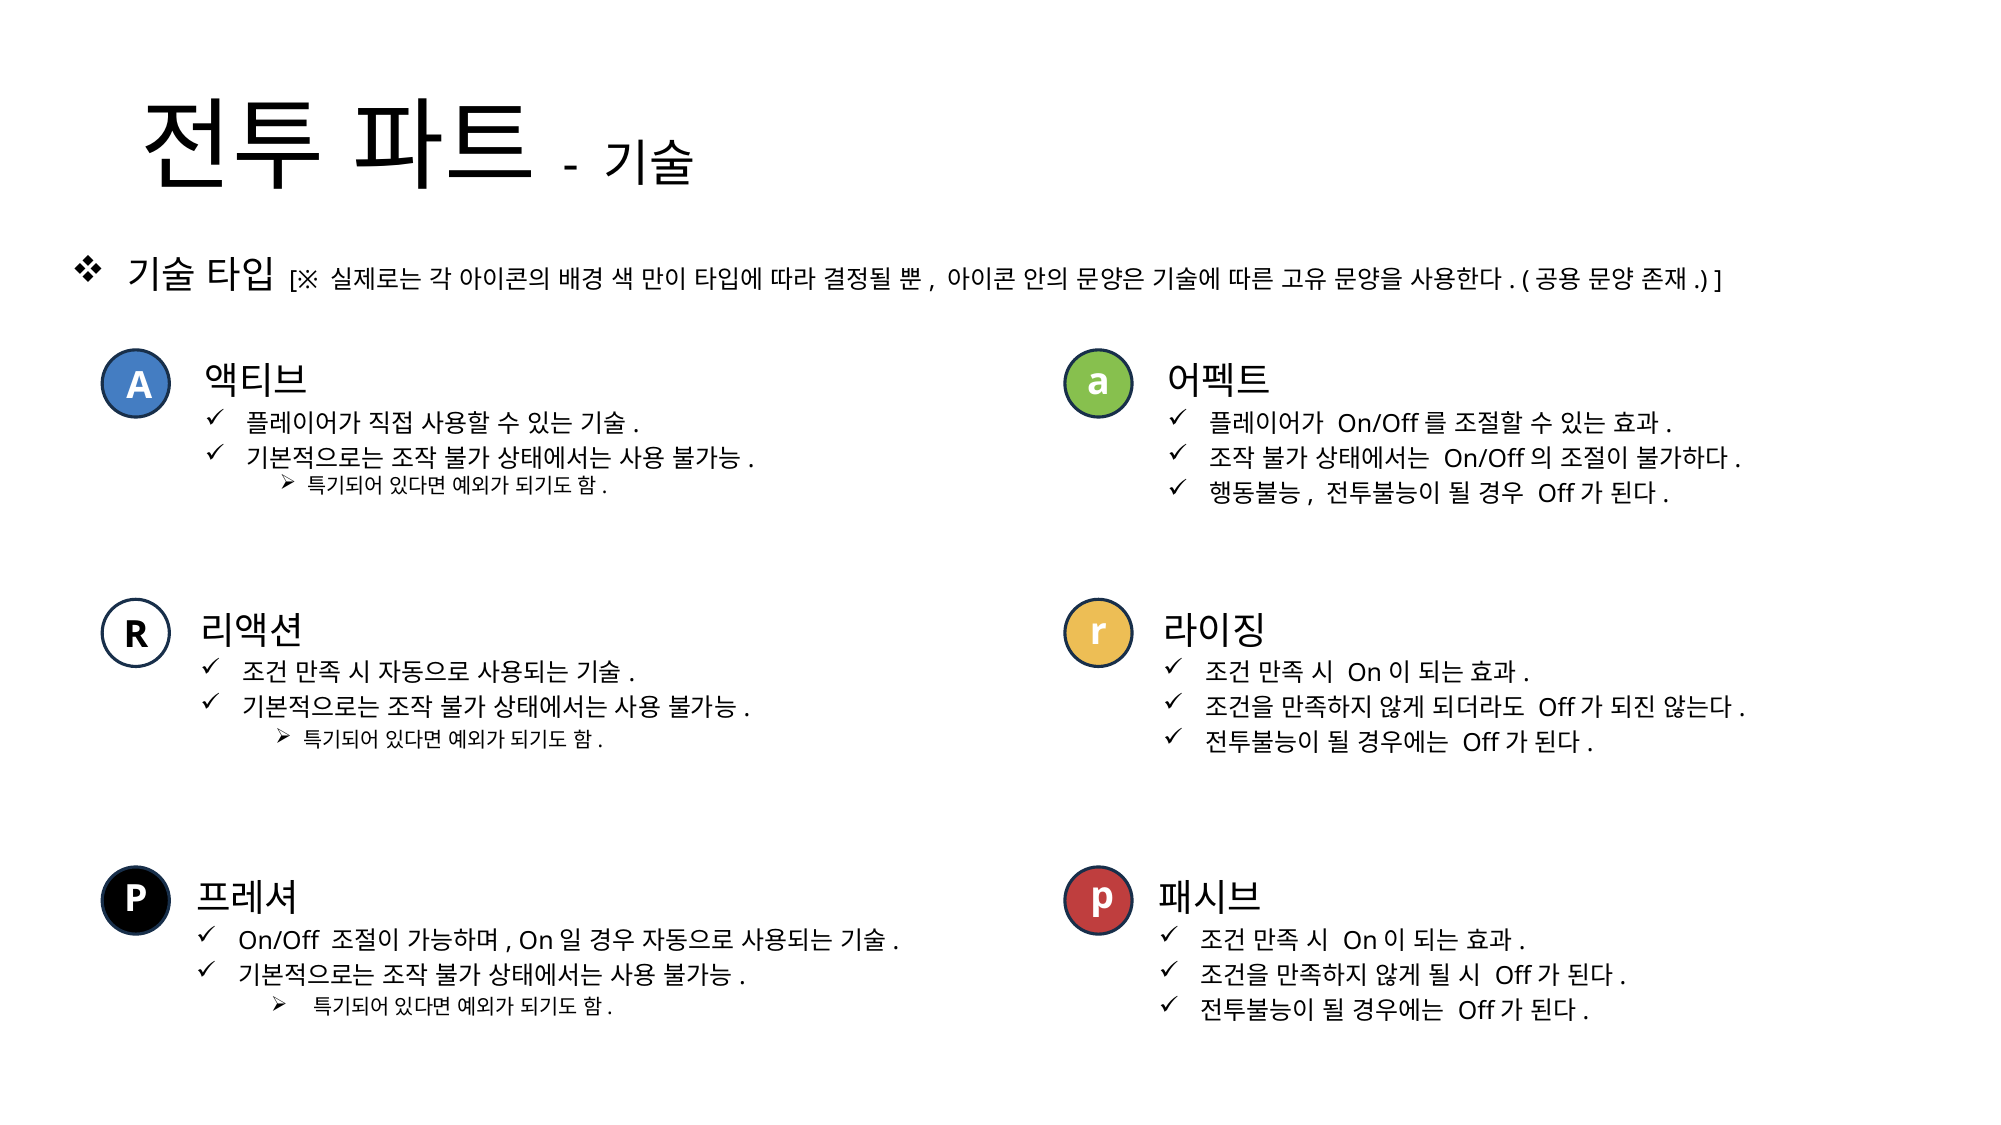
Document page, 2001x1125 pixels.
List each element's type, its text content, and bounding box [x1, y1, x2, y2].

text_box 액티브 플레이어가 직접 사용할 수 있는 기술. 기본적으로는 조작 불가 상태에서는 사용 불가능. 특기되어 있다면 예외가 되기도 함. [189, 349, 932, 505]
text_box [1064, 598, 1133, 667]
text_box 라이징 조건 만족 시 On이 되는 효과. 조건을 만족하지 않게 되더라도 Off가 되진 않는다. 전투불능이 될 경우에는 Off가 된다. [1148, 599, 1891, 764]
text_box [101, 598, 170, 667]
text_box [101, 349, 170, 418]
text_box 전투 파트 - 기술 [125, 54, 1272, 230]
text_box 리액션 조건 만족 시 자동으로 사용되는 기술. 기본적으로는 조작 불가 상태에서는 사용 불가능. 특기되어 있다면 예외가 되기도 함. [185, 599, 928, 759]
text_box 어펙트 플레이어가 On/Off를 조절할 수 있는 효과. 조작 불가 상태에서는 On/Off의 조절이 불가하다. 행동불능, 전투불능이 될 경우 Off가 된다. [1152, 349, 1895, 515]
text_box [1064, 349, 1133, 418]
text_box 기술 타입 [※ 실제로는 각 아이콘의 배경 색 만이 타입에 따라 결정될 뿐, 아이콘 안의 문양은 기술에 따른 고유 문양을 사용한다. (공용 문양 존재.) ] [56, 243, 1816, 304]
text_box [101, 866, 170, 935]
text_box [1064, 862, 1133, 935]
text_box 패시브 조건 만족 시 On이 되는 효과. 조건을 만족하지 않게 될 시 Off가 된다. 전투불능이 될 경우에는 Off가 된다. [1143, 866, 1886, 1032]
text_box 프레셔 On/Off 조절이 가능하며, On일 경우 자동으로 사용되는 기술. 기본적으로는 조작 불가 상태에서는 사용 불가능. 특기되어 있다면 예외가 되기도 함. [181, 866, 924, 1027]
